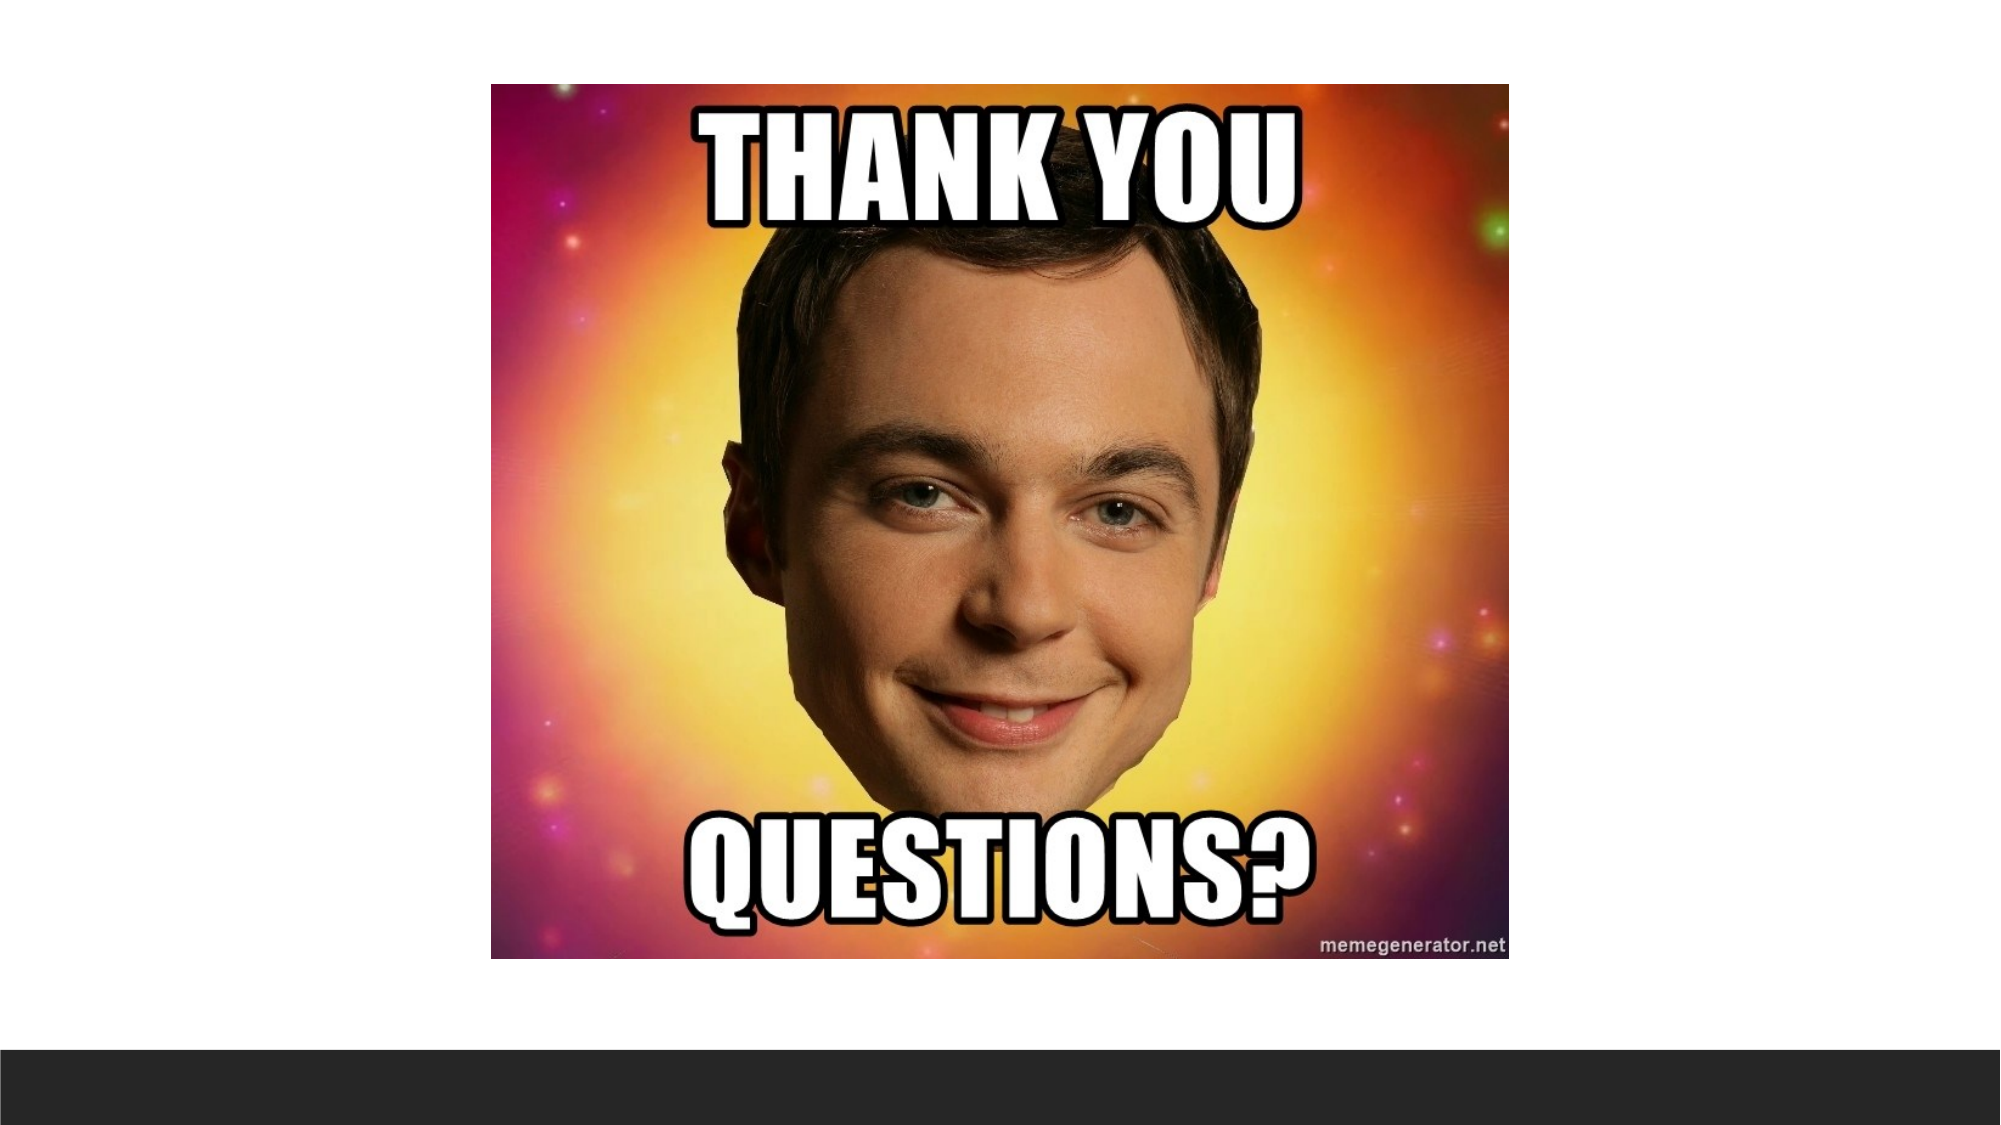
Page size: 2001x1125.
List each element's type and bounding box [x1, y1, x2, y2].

picture [491, 83, 1509, 960]
